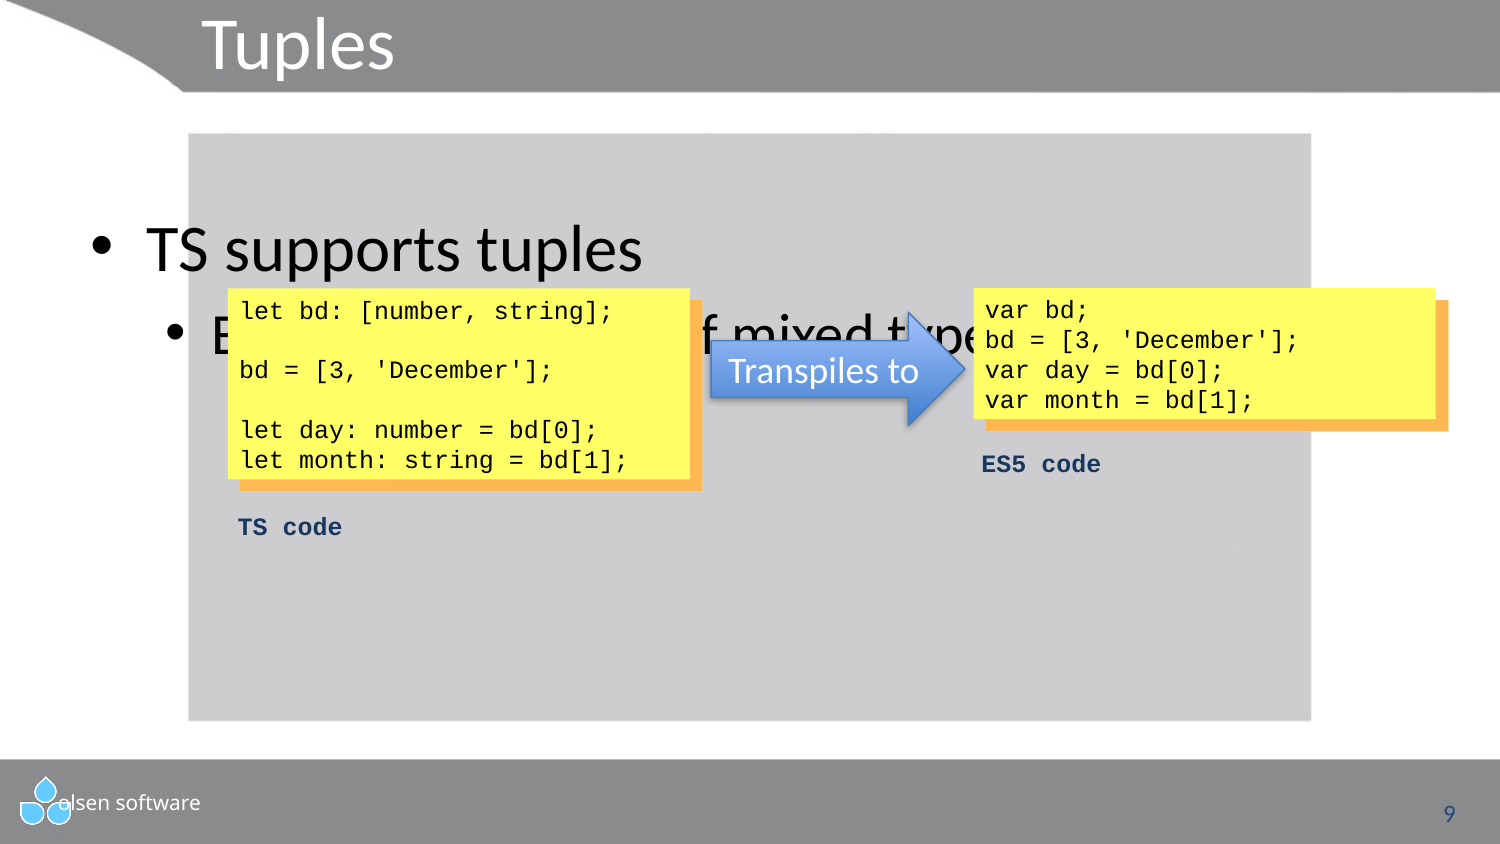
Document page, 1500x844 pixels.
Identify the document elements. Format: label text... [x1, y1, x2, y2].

title Tuples [186, 0, 1425, 79]
text_box let bd: [number, string]; bd = [3, 'December']; let day: number = bd[0]; let month: string = bd[1]; [227, 288, 690, 480]
text_box 9 [1406, 759, 1493, 835]
text_box var bd; bd = [3, 'December']; var day = bd[0]; var month = bd[1]; [973, 288, 1436, 420]
list TS supports tuples Effectively an array of mixed types [75, 196, 1425, 754]
text_box TS code [222, 503, 358, 548]
picture [0, 0, 1500, 844]
text_box ES5 code [966, 440, 1117, 485]
text_box Transpiles to [710, 311, 966, 427]
